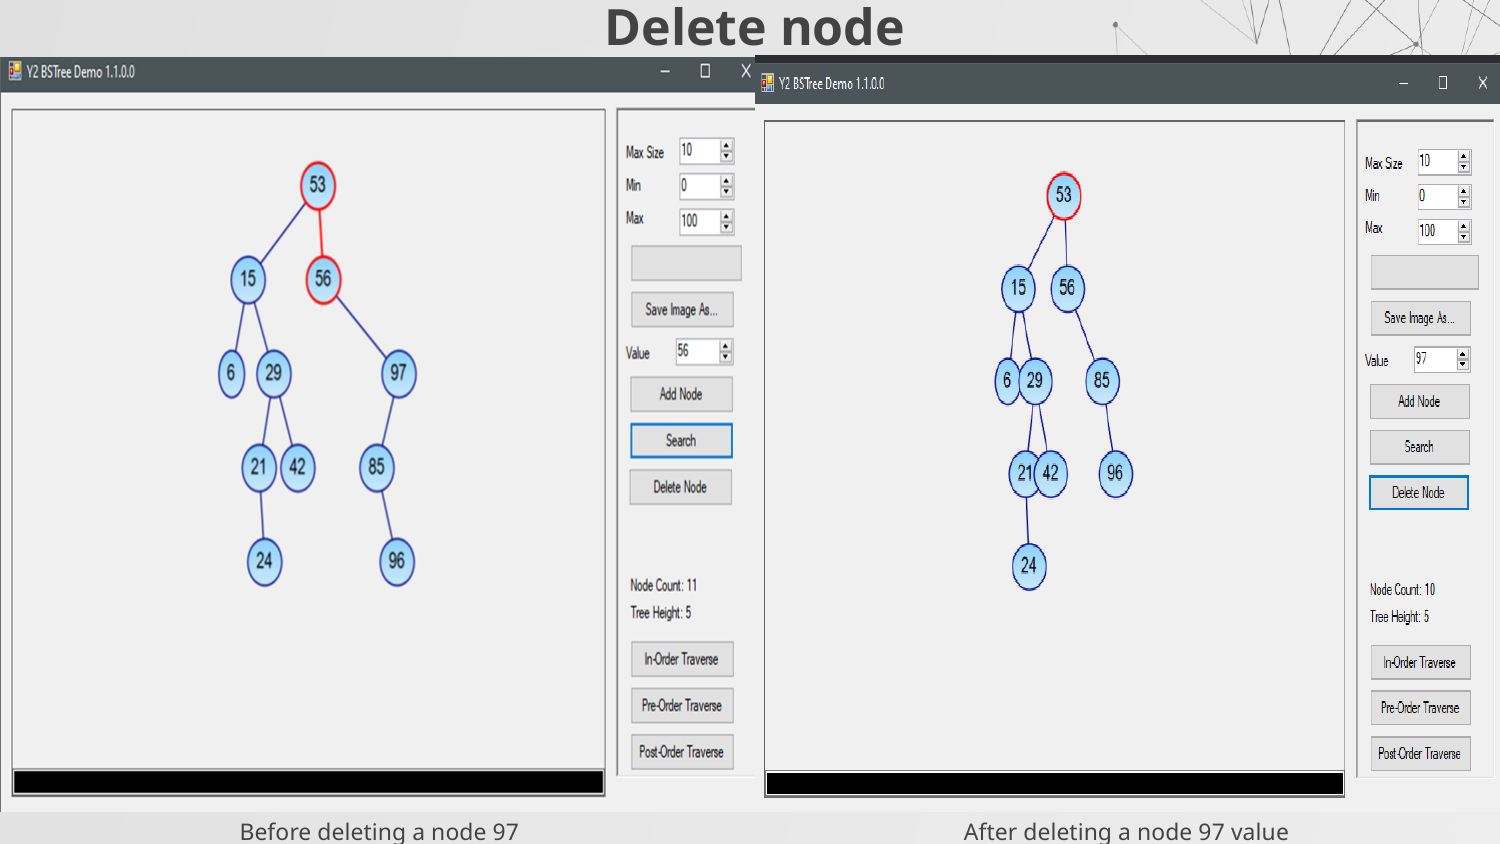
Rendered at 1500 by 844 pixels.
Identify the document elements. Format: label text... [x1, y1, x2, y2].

subtitle After deleting a node 97 value [878, 819, 1305, 844]
subtitle Before deleting a node 97 value [199, 820, 542, 844]
title Delete node [327, 0, 1183, 56]
picture [0, 0, 1500, 844]
